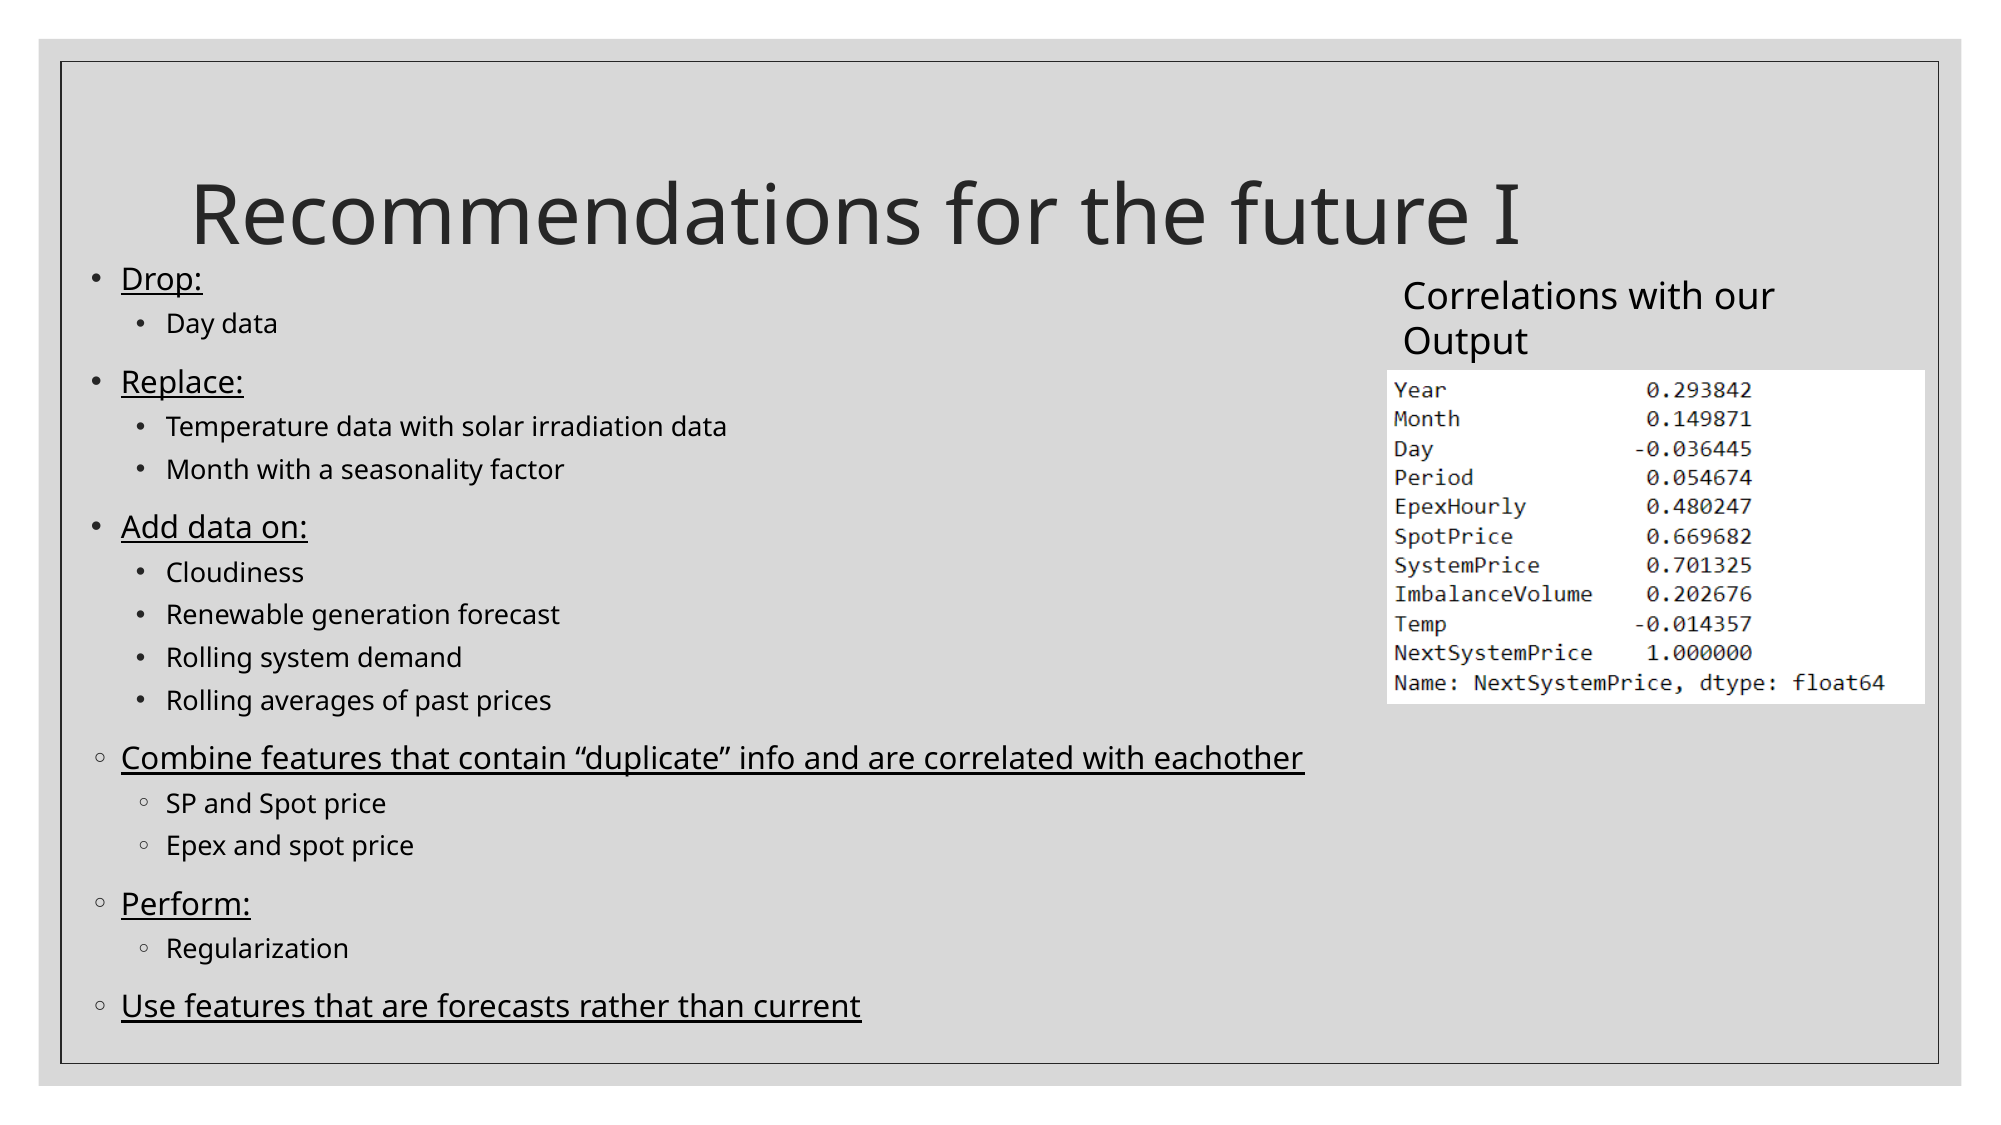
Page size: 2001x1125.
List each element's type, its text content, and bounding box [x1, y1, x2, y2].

title Recommendations for the future I [174, 105, 1825, 247]
list Drop: Day data Replace: Temperature data with solar irradiation data Month with a seasonality factor Add data on: Cloudiness Renewable generation forecast Rolling system demand Rolling averages of past prices Combine features that contain “duplicate” info and are correlated with eachother SP and Spot price Epex and spot price Perform: Regularization Use features that are forecasts rather than current [75, 247, 1825, 1049]
text_box Correlations with our Output [1387, 264, 1869, 367]
picture [1387, 370, 1925, 705]
